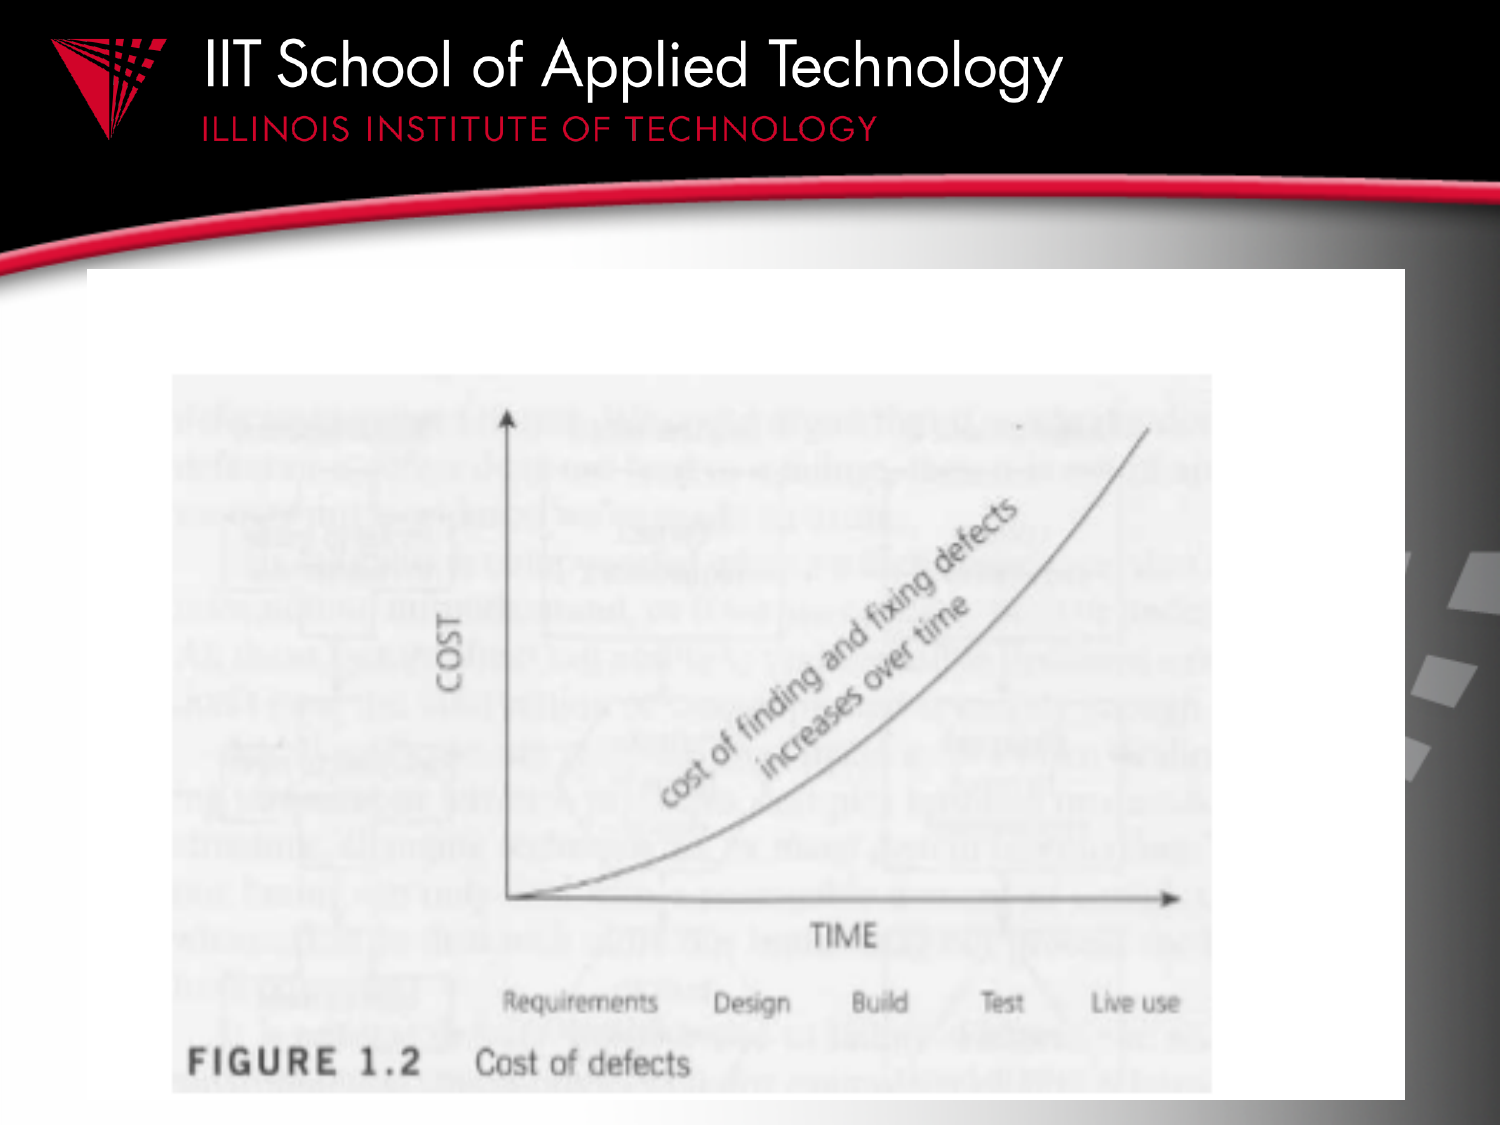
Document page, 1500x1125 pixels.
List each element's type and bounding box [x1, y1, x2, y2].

list [87, 269, 1405, 1101]
picture [0, 0, 1500, 1125]
